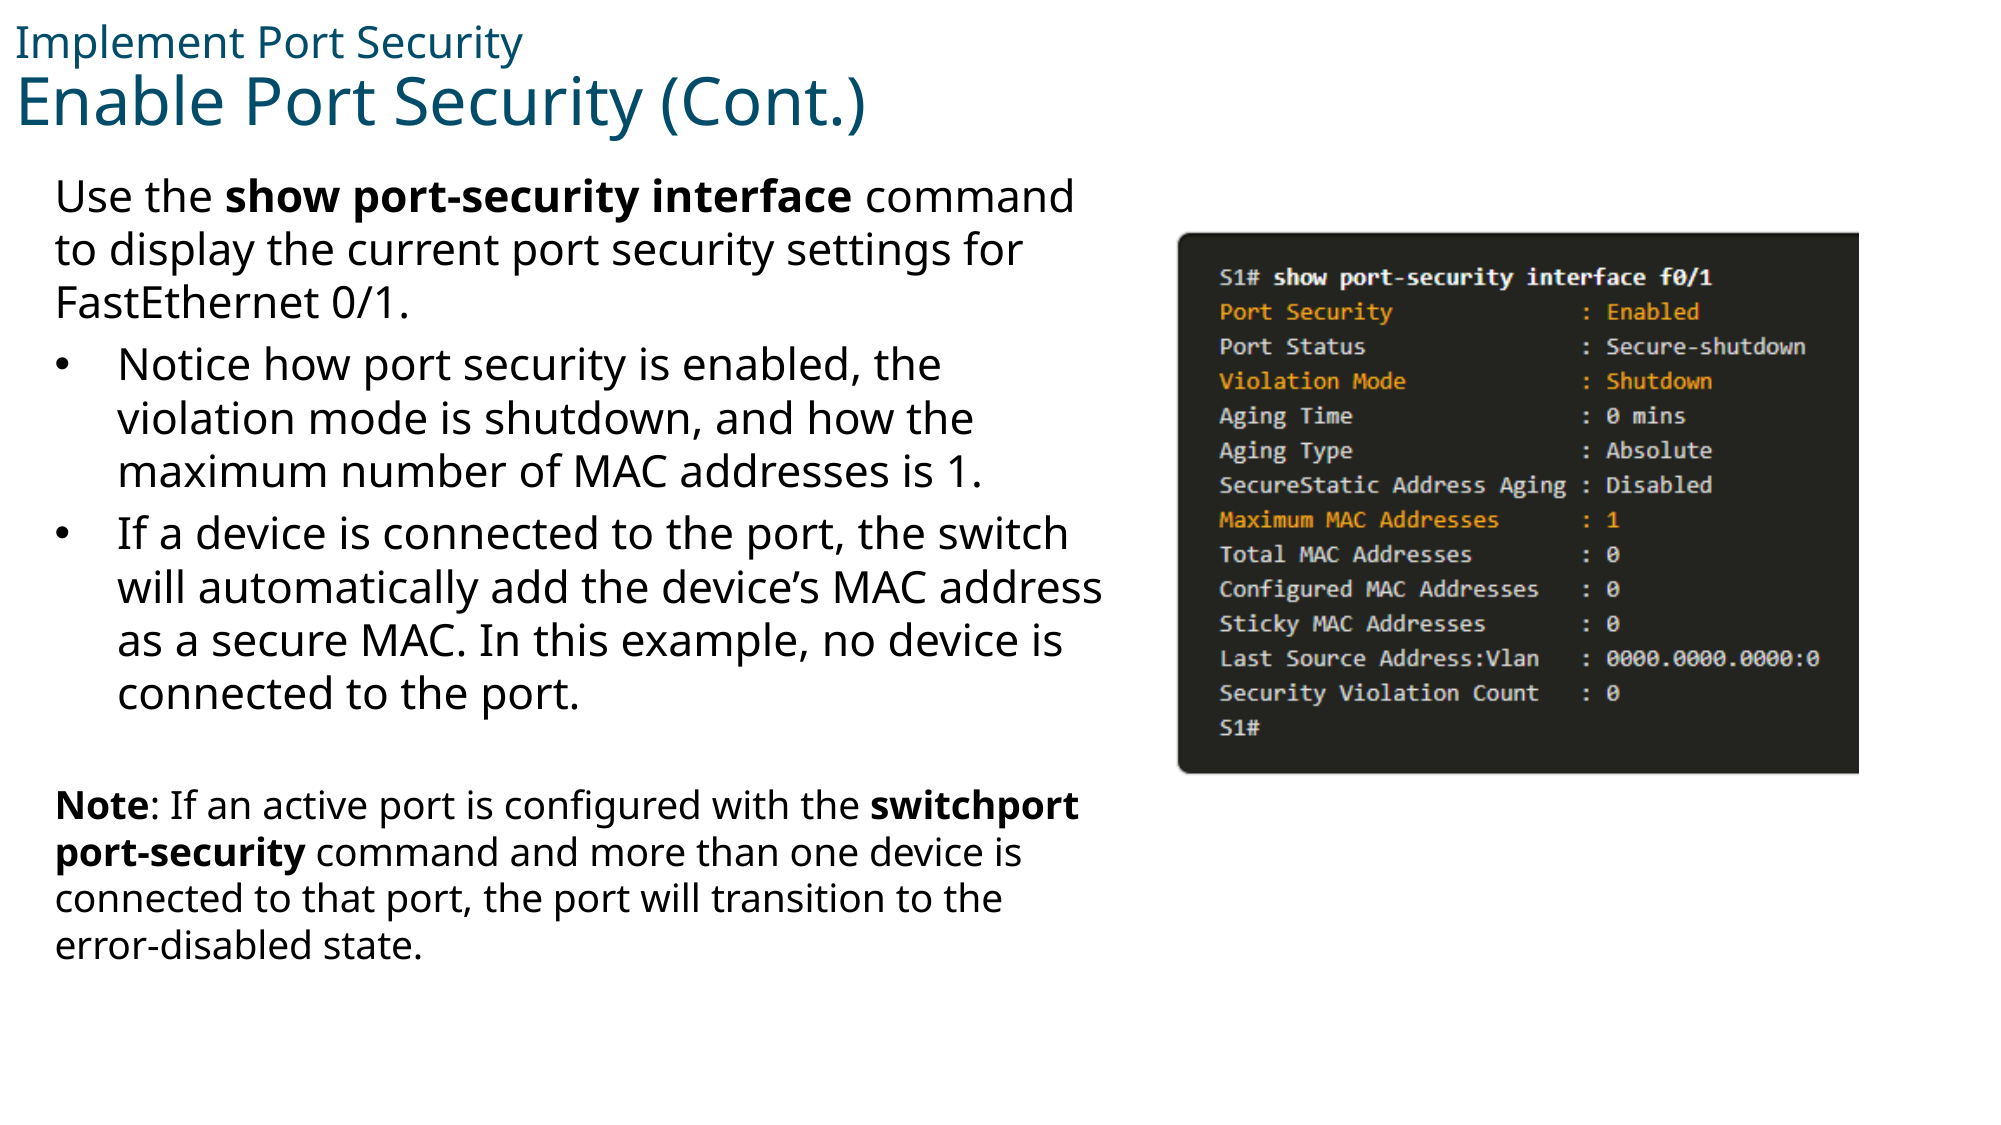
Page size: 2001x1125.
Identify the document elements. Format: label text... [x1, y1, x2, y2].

picture [1167, 223, 1859, 787]
list Use the show port-security interface command to display the current port security settings for FastEthernet 0/1. Notice how port security is enabled, the violation mode is shutdown, and how the maximum number of MAC addresses is 1. If a device is connected to the port, the switch will automatically add the device’s MAC address as a secure MAC. In this example, no device is connected to the port. Note: If an active port is configured with the switchport port-security command and more than one device is connected to that port, the port will transition to the error-disabled state. [39, 160, 1130, 968]
title Implement Port Security Enable Port Security (Cont.) [0, 0, 1826, 161]
